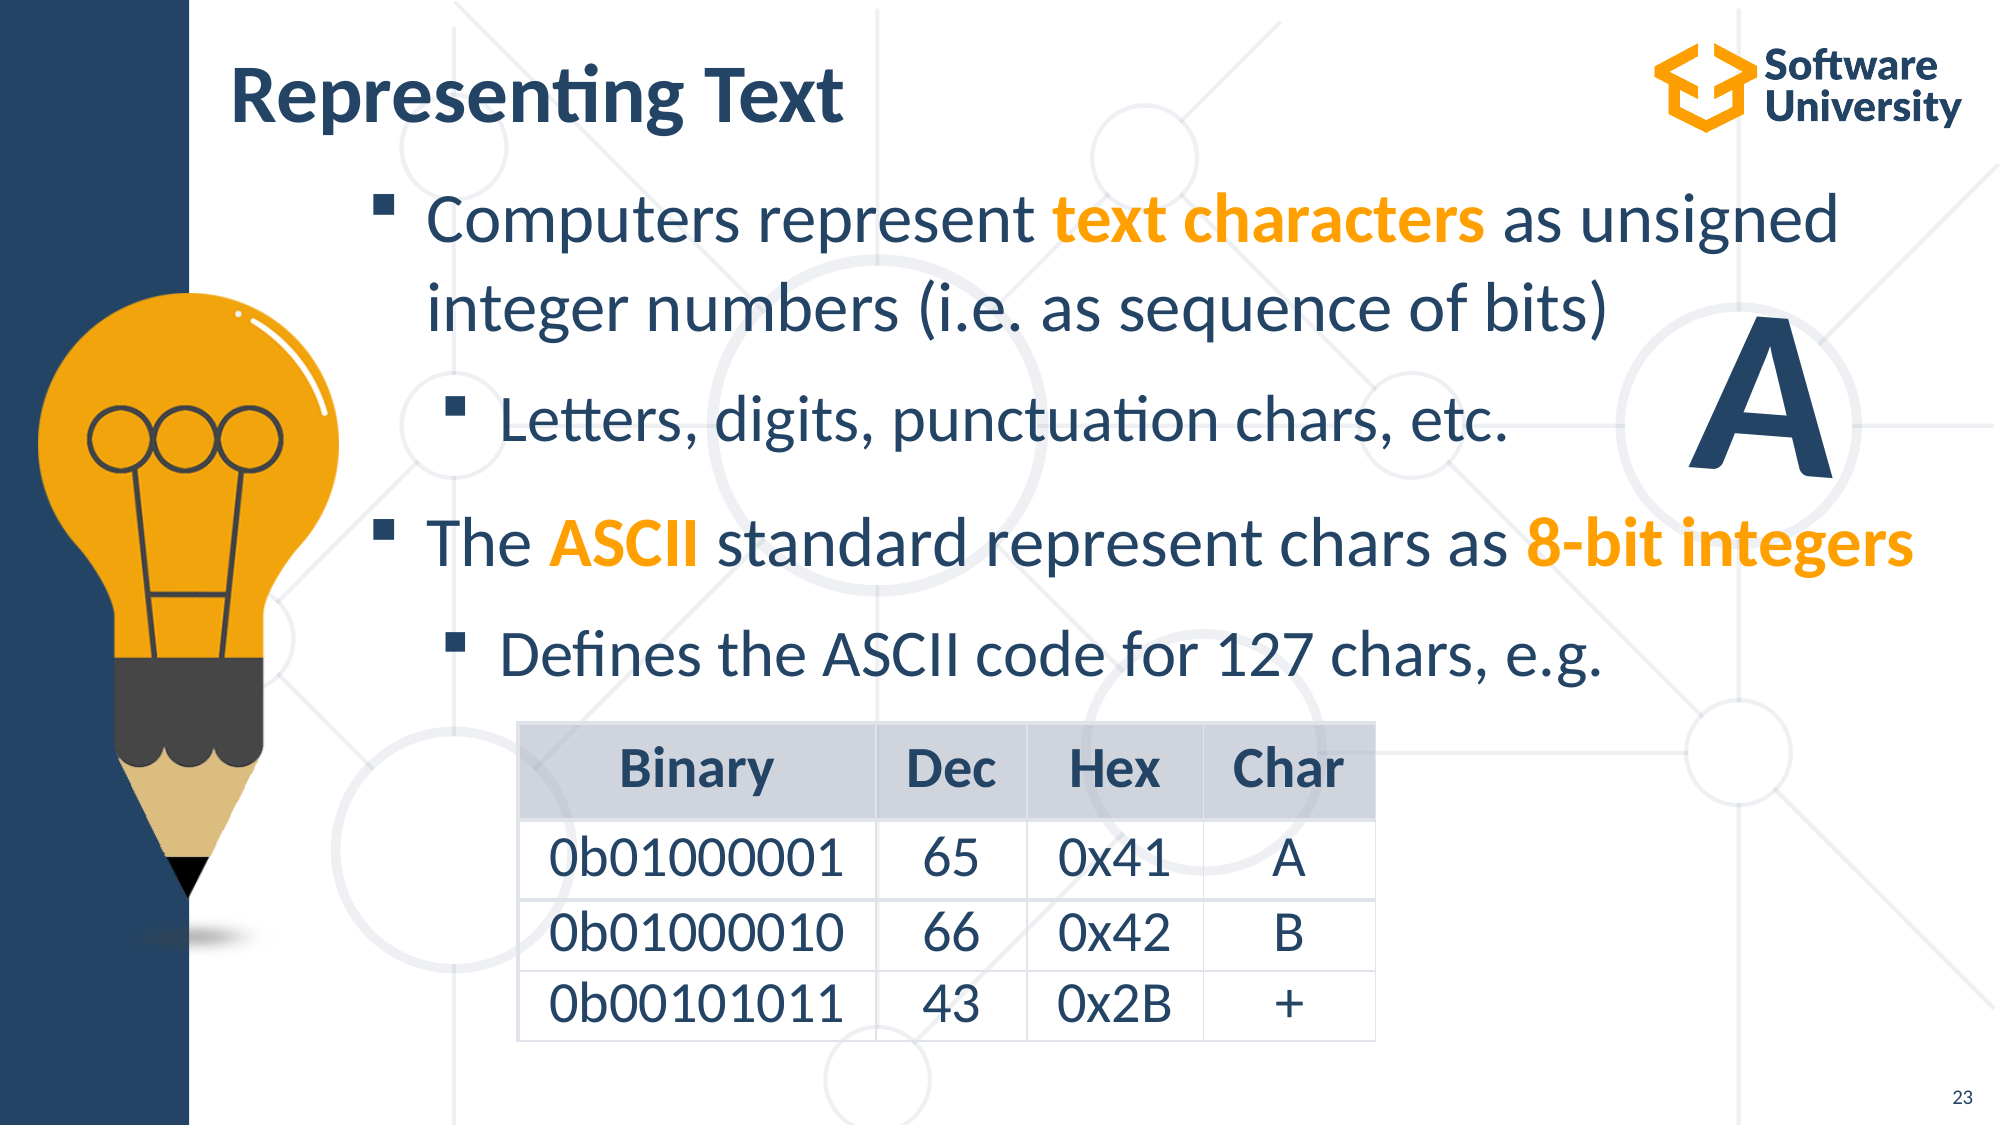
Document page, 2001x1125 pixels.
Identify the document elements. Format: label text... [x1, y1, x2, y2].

table_cell 65 [877, 822, 1026, 898]
table_cell 0b00101011 [520, 972, 875, 1040]
table_cell 66 [877, 902, 1026, 970]
table_cell 43 [877, 972, 1026, 1040]
table_cell 0x41 [1028, 822, 1203, 898]
table_cell 0x2B [1028, 972, 1203, 1040]
table_cell 0x42 [1028, 902, 1203, 970]
table_cell + [1204, 972, 1375, 1040]
title Representing Text [212, 16, 1628, 162]
text_box 23 [1927, 1067, 1989, 1117]
table_header Hex [1028, 725, 1203, 818]
table_header Binary [520, 725, 875, 818]
table_cell 0b01000001 [520, 822, 875, 898]
table_header Dec [877, 725, 1026, 818]
table_cell B [1204, 902, 1375, 970]
text_box A [1619, 249, 1918, 493]
table_cell A [1204, 822, 1375, 898]
table_cell 0b01000010 [520, 902, 875, 970]
table_header Char [1204, 725, 1375, 818]
picture [38, 293, 339, 961]
list Computers represent text characters as unsigned integer numbers (i.e. as sequence of bits) Letters, digits, punctuation chars, etc. The ASCII standard represent chars as 8-bit integers Defines the ASCII code for 127 chars, e.g. [349, 161, 1975, 1094]
picture [1641, 31, 1973, 145]
